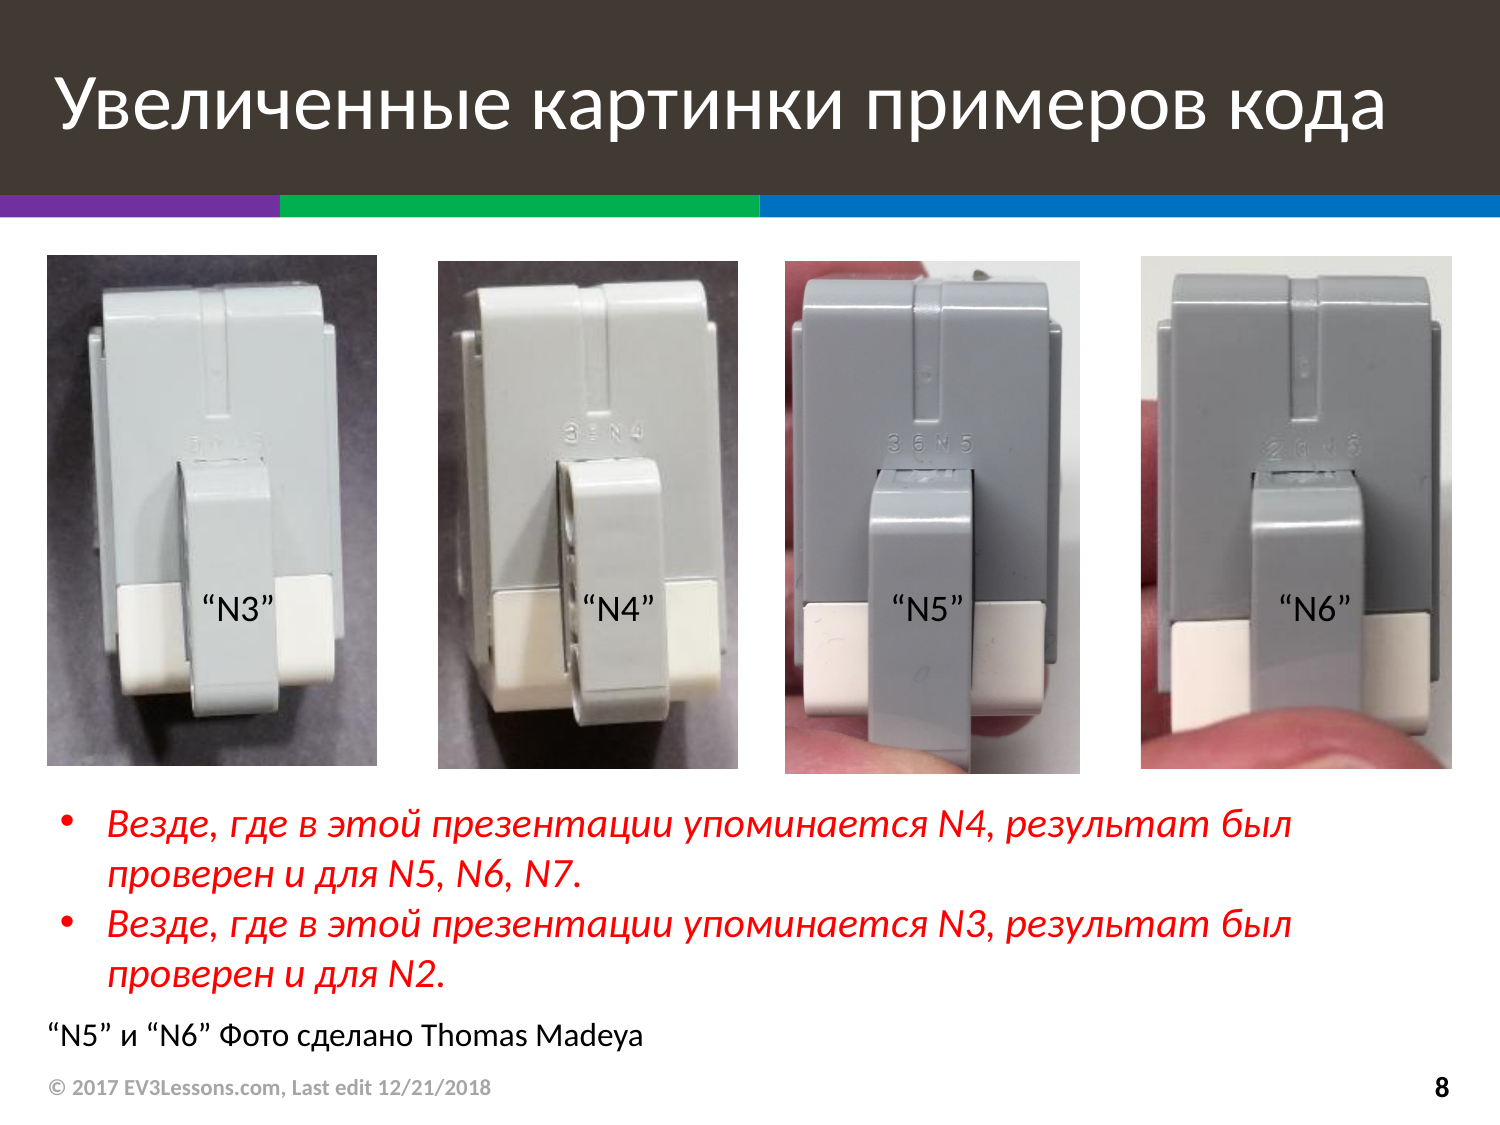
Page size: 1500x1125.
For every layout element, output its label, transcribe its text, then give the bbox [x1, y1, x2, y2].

text_box Везде, где в этой презентации упоминается N4, результат был проверен и для N5, N6, N7. Везде, где в этой презентации упоминается N3, результат был проверен и для N2. [45, 788, 1431, 1004]
footer © 2017 EV3Lessons.com, Last edit 12/21/2018 [32, 1055, 1038, 1116]
picture [1140, 255, 1453, 770]
picture [437, 260, 739, 770]
picture [784, 260, 1080, 774]
picture [46, 255, 378, 766]
text_box “N5” и “N6” Фото сделано Thomas Madeya [31, 1005, 971, 1060]
title Увеличенные картинки примеров кода [0, 0, 1500, 195]
slide_number 8 [1361, 1056, 1465, 1116]
